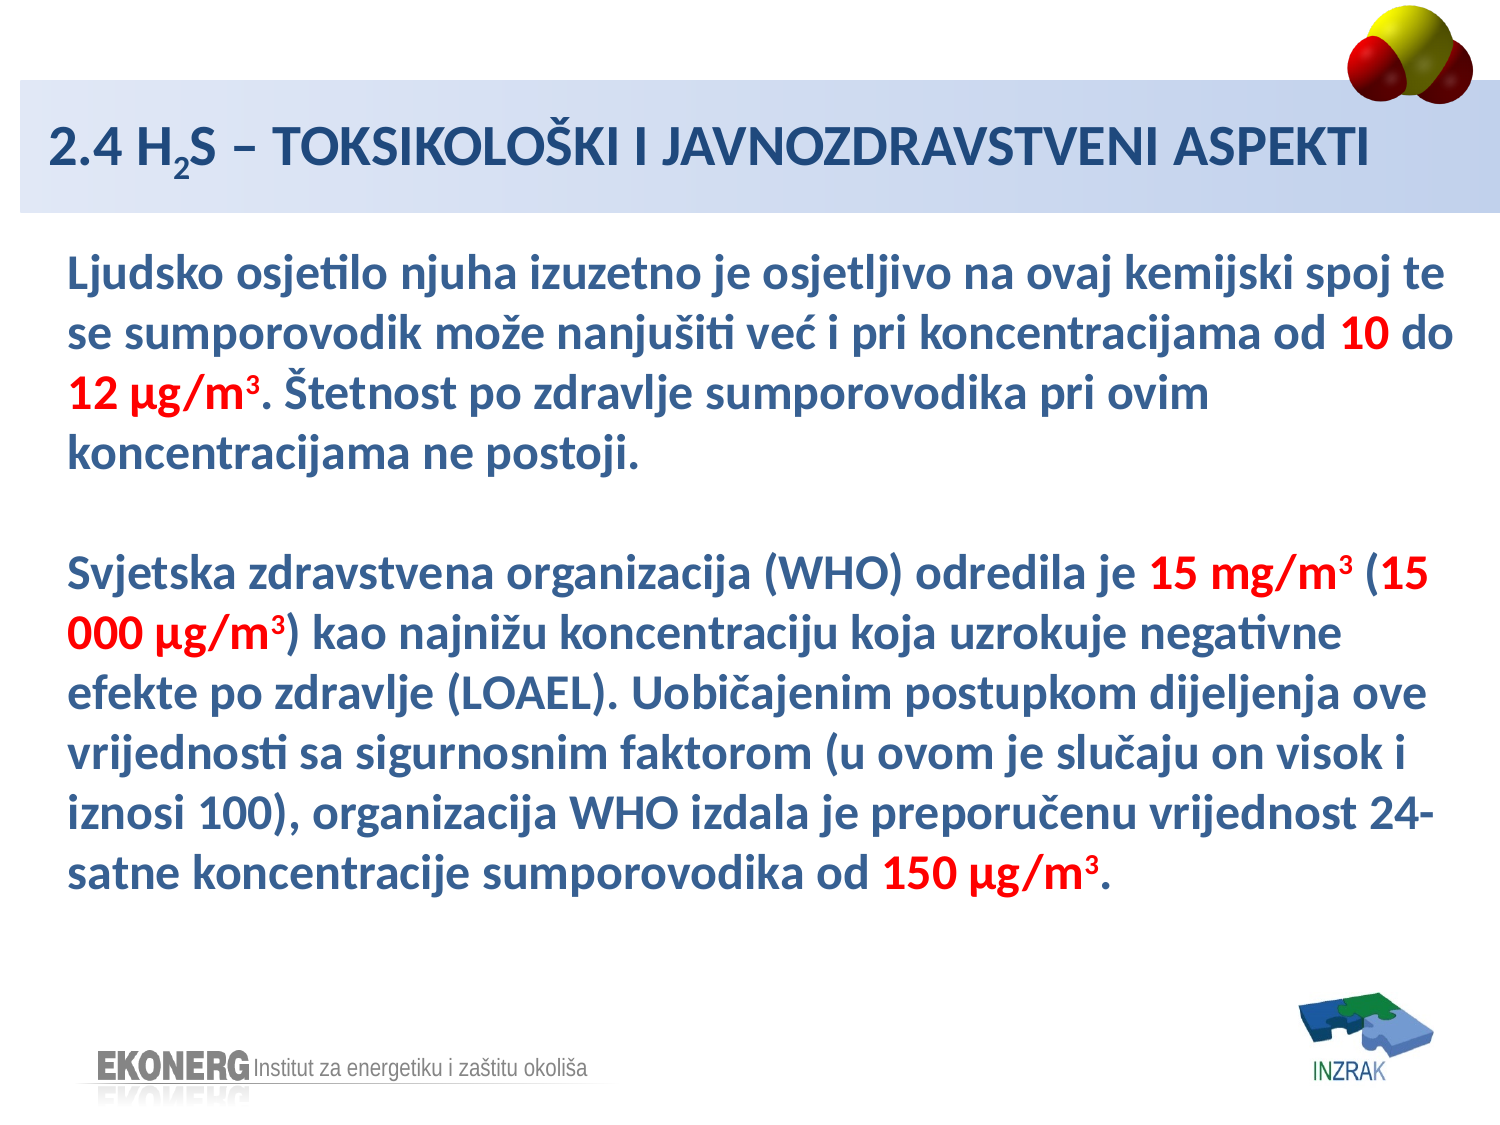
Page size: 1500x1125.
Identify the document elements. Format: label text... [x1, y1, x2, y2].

picture [1298, 992, 1434, 1088]
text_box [61, 1038, 636, 1112]
text_box Ljudsko osjetilo njuha izuzetno je osjetljivo na ovaj kemijski spoj te se sumporovodik može nanjušiti već i pri koncentracijama od 10 do 12 μg/m3. Štetnost po zdravlje sumporovodika pri ovim koncentracijama ne postoji. Svjetska zdravstvena organizacija (WHO) odredila je 15 mg/m3 (15 000 μg/m3) kao najnižu koncentraciju koja uzrokuje negativne efekte po zdravlje (LOAEL). Uobičajenim postupkom dijeljenja ove vrijednosti sa sigurnosnim faktorom (u ovom je slučaju on visok i iznosi 100), organizacija WHO izdala je preporučenu vrijednost 24- satne koncentracije sumporovodika od 150 μg/m3. [53, 231, 1483, 967]
picture [1340, 0, 1479, 110]
title 2.4 H2S – TOKSIKOLOŠKI I JAVNOZDRAVSTVENI ASPEKTI [20, 80, 1500, 213]
